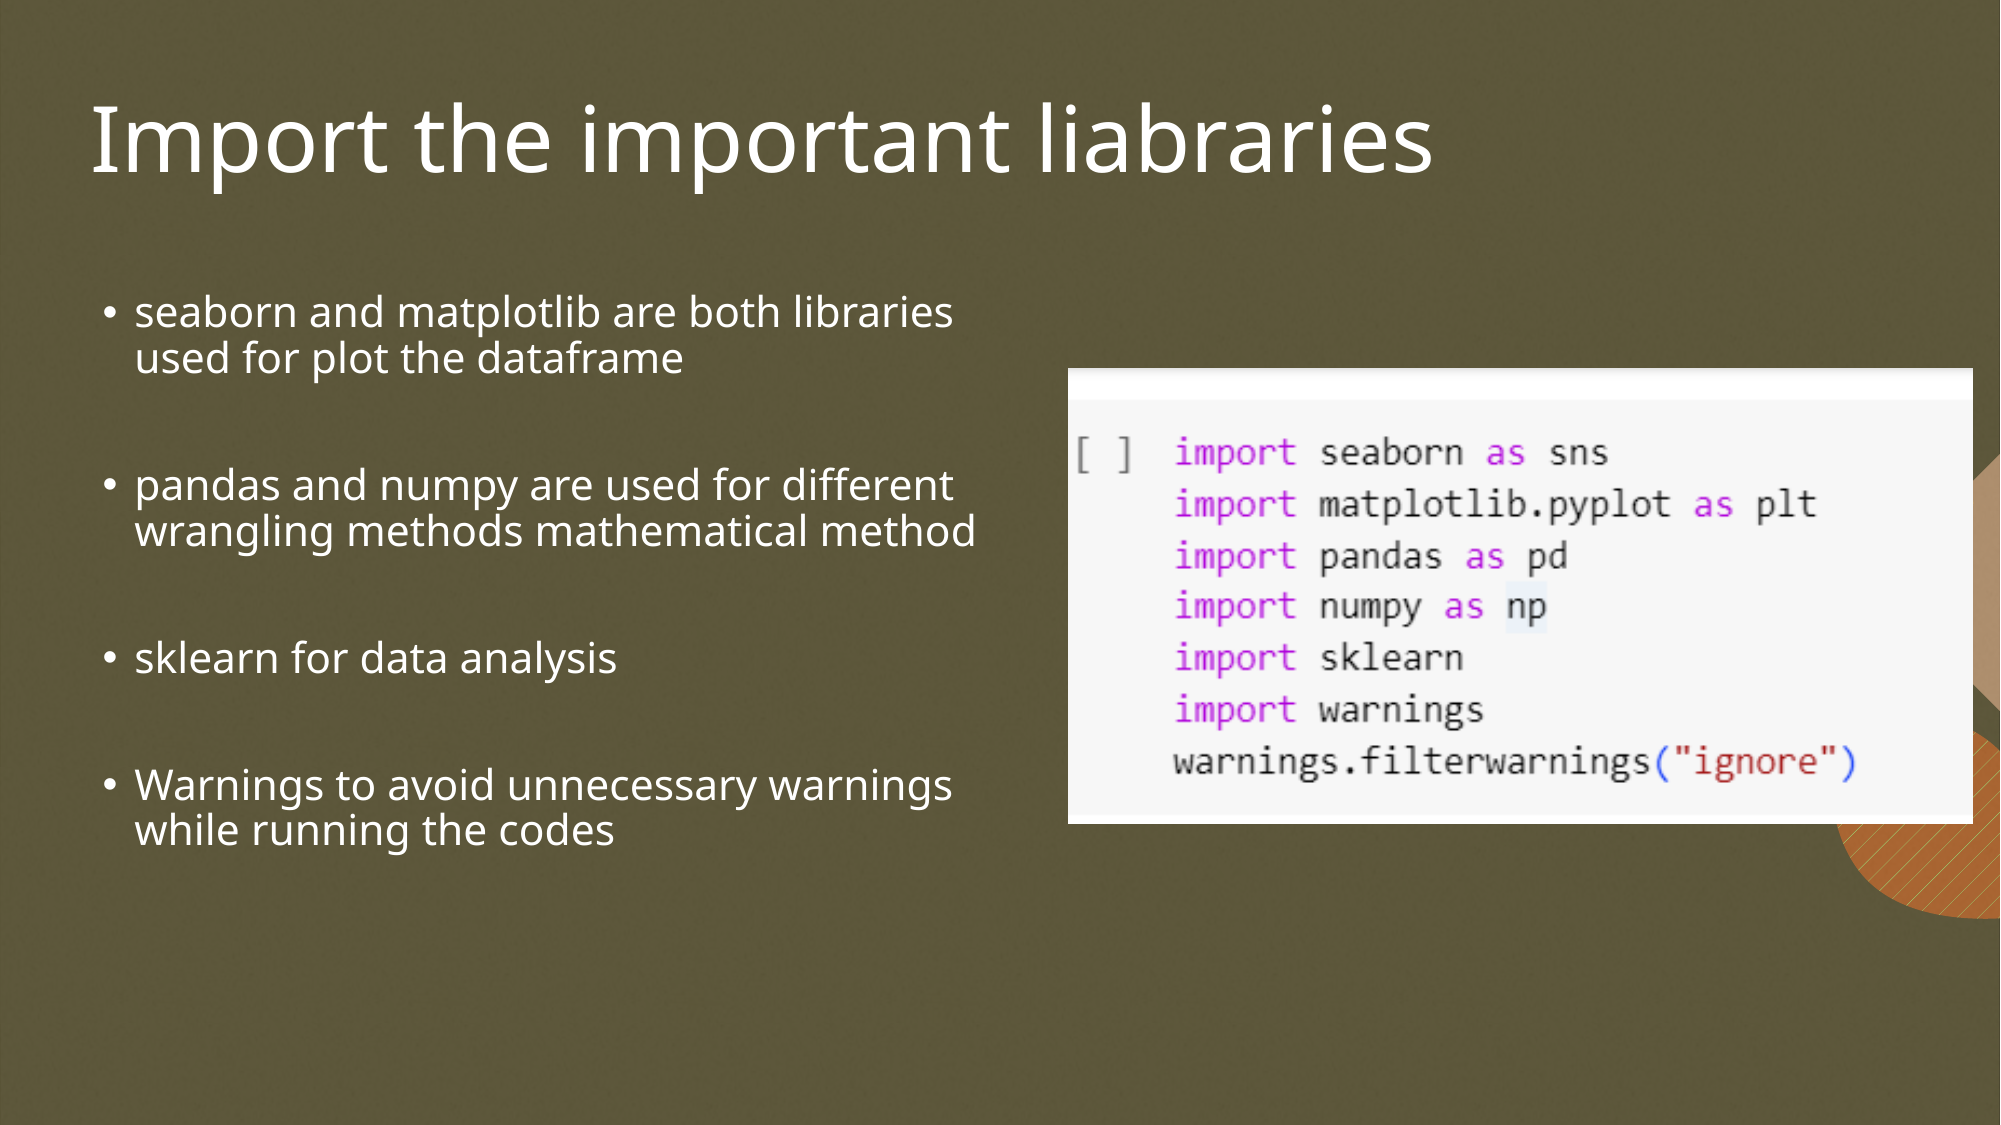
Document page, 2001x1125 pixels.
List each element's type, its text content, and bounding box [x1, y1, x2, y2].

picture [1068, 368, 1973, 825]
title Import the important liabraries [75, 77, 1790, 200]
list seaborn and matplotlib are both libraries used for plot the dataframe pandas and numpy are used for different wrangling methods mathematical method sklearn for data analysis Warnings to avoid unnecessary warnings while running the codes [87, 283, 1000, 913]
